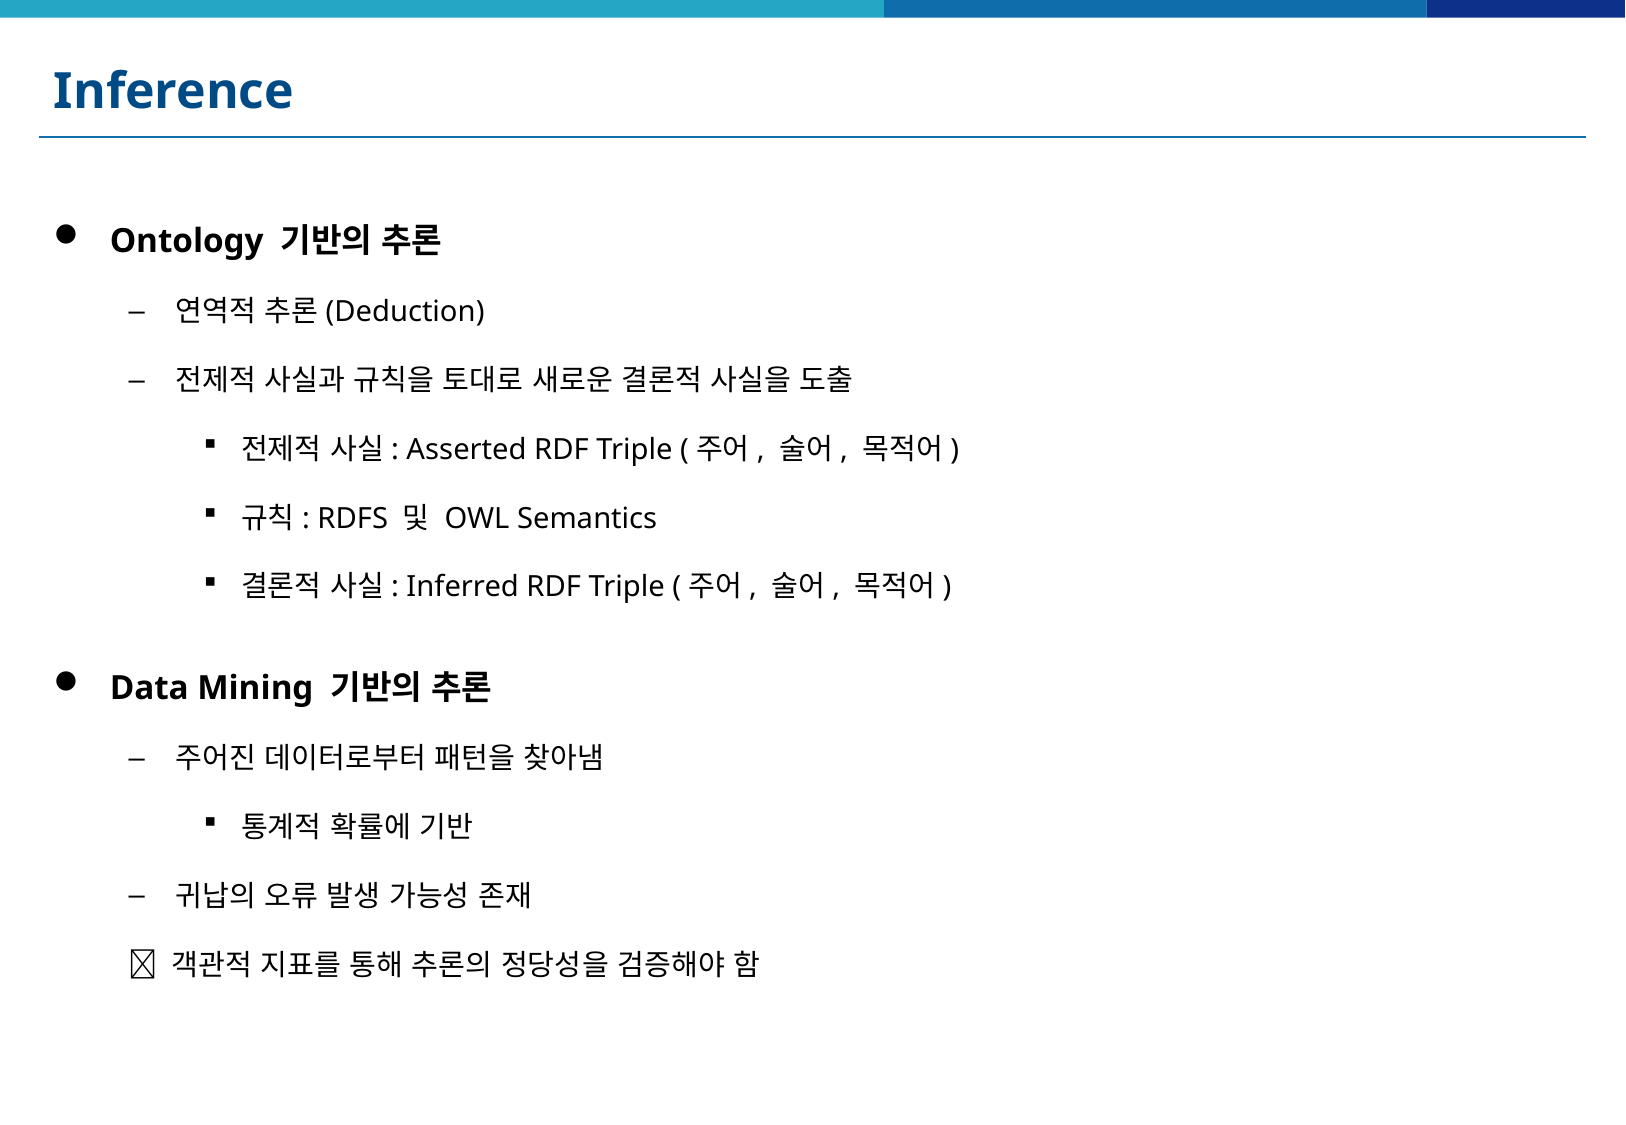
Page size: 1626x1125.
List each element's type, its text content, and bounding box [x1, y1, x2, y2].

list Ontology 기반의 추론 연역적 추론(Deduction) 전제적 사실과 규칙을 토대로 새로운 결론적 사실을 도출 전제적 사실: Asserted RDF Triple (주어, 술어, 목적어) 규칙: RDFS 및 OWL Semantics 결론적 사실: Inferred RDF Triple (주어, 술어, 목적어) Data Mining 기반의 추론 주어진 데이터로부터 패턴을 찾아냄 통계적 확률에 기반 귀납의 오류 발생 가능성 존재  객관적 지표를 통해 추론의 정당성을 검증해야 함 [38, 179, 1587, 1035]
title Inference [38, 40, 1587, 138]
